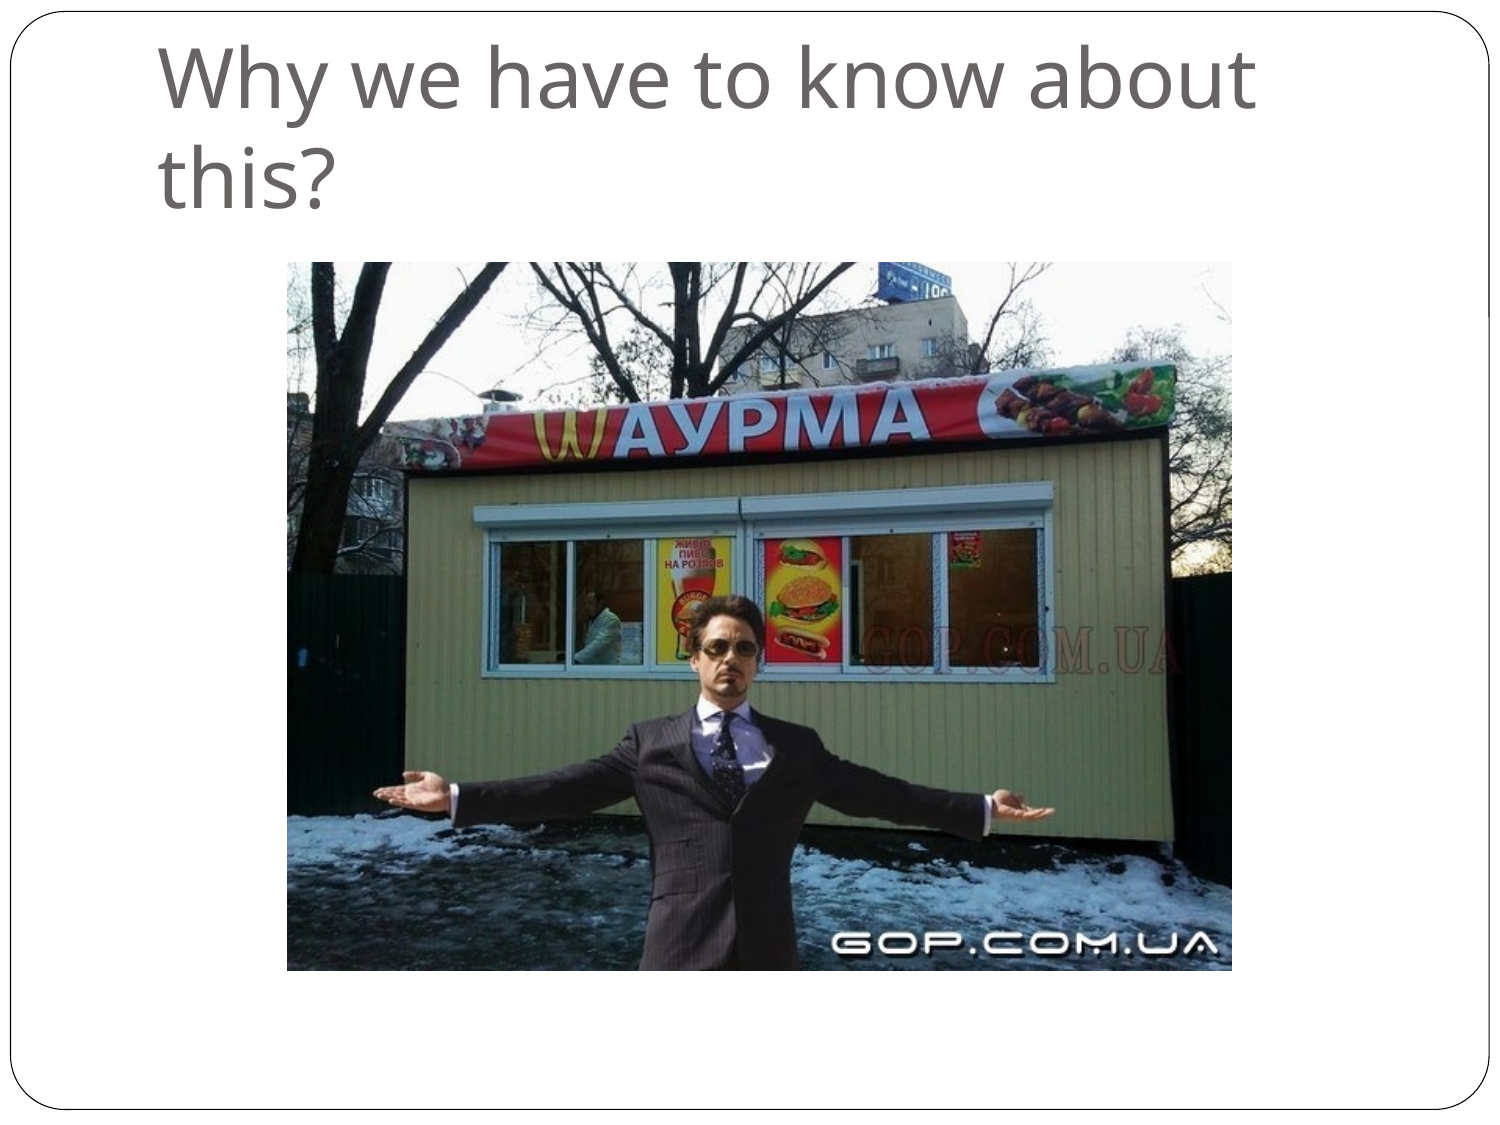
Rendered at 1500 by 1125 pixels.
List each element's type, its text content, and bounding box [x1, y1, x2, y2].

title Why we have to know about this? [149, 44, 1426, 234]
picture [287, 262, 1232, 971]
